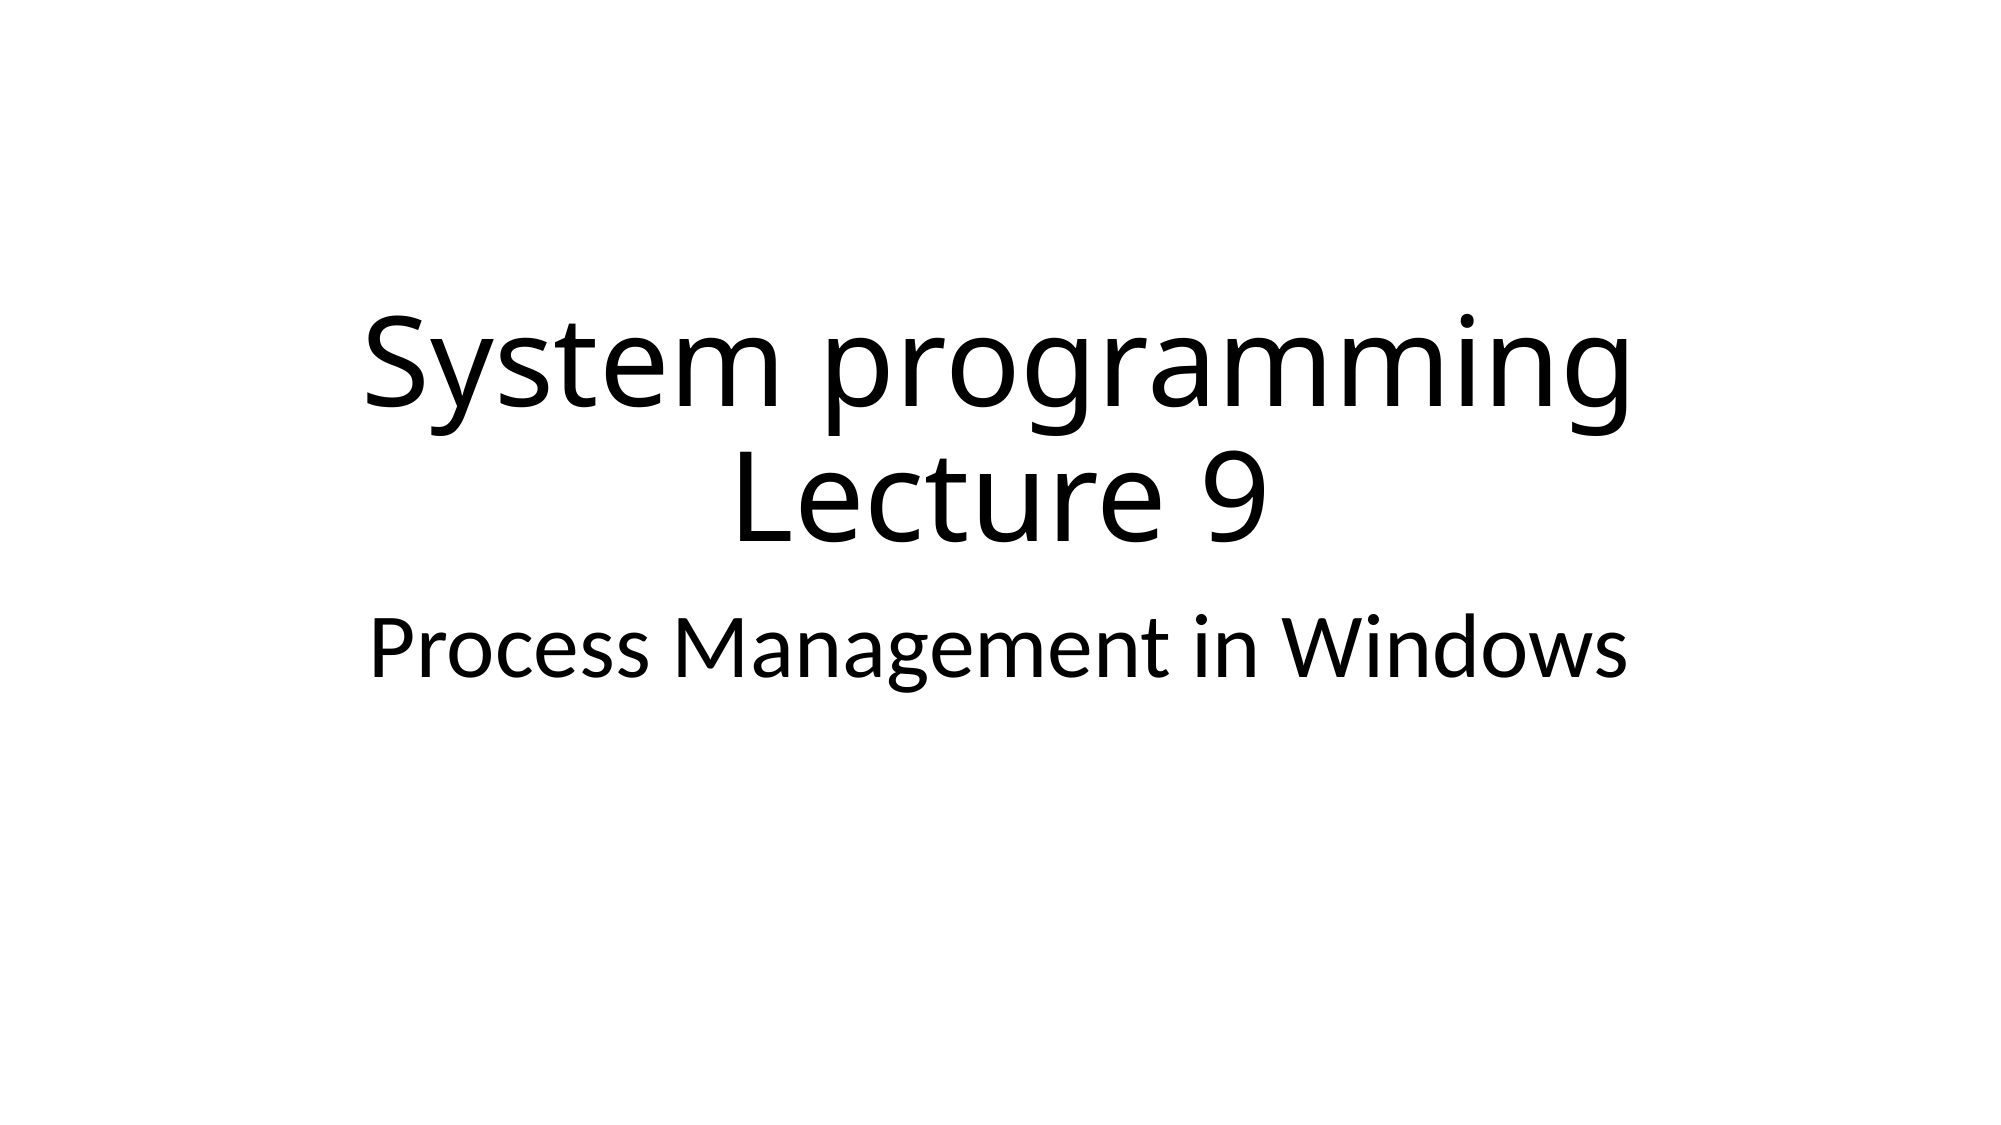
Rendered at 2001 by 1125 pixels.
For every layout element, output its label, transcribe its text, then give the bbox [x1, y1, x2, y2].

subtitle Process Management in Windows [249, 590, 1750, 863]
title System programming Lecture 9 [249, 184, 1750, 576]
